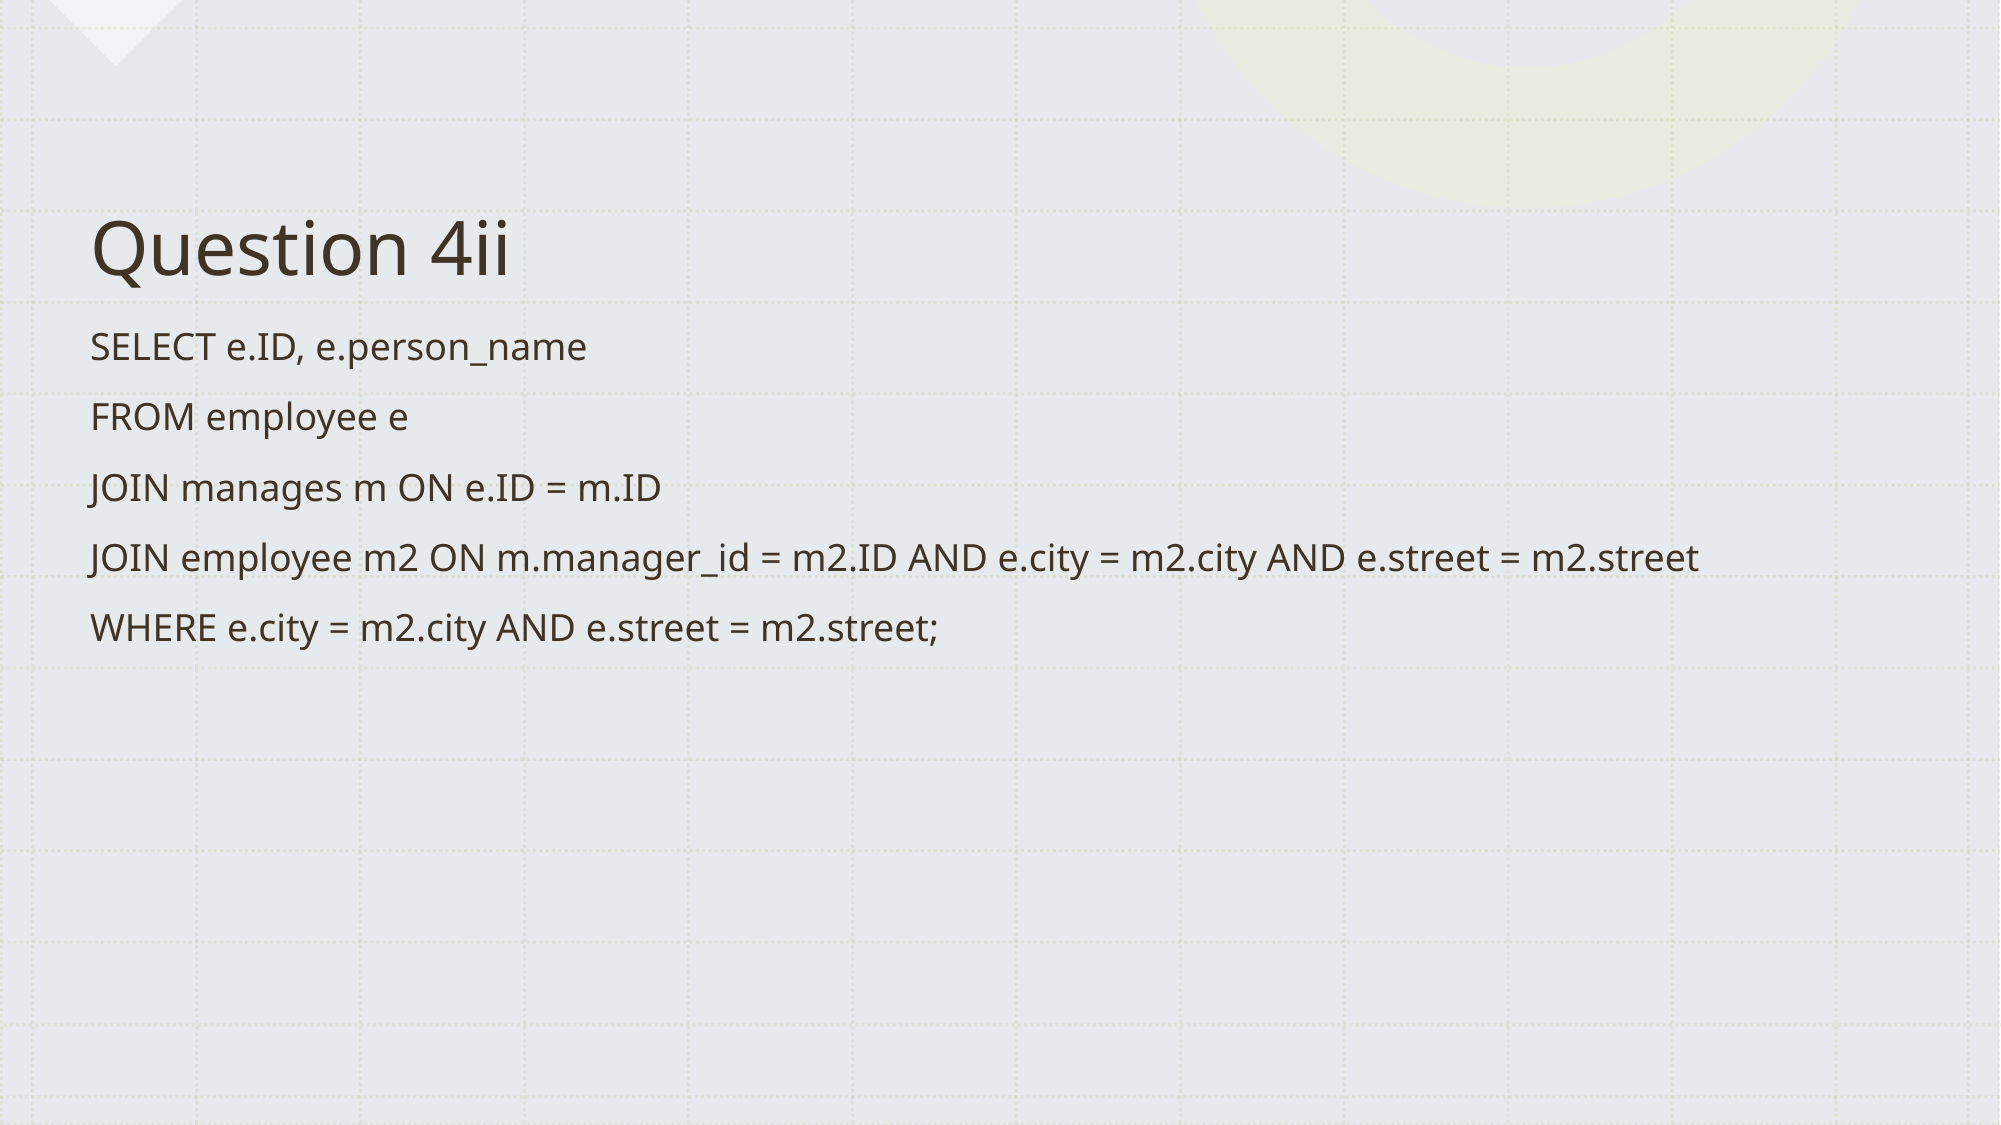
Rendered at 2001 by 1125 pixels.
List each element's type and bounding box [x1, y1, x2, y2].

text_box [0, 0, 2000, 1125]
